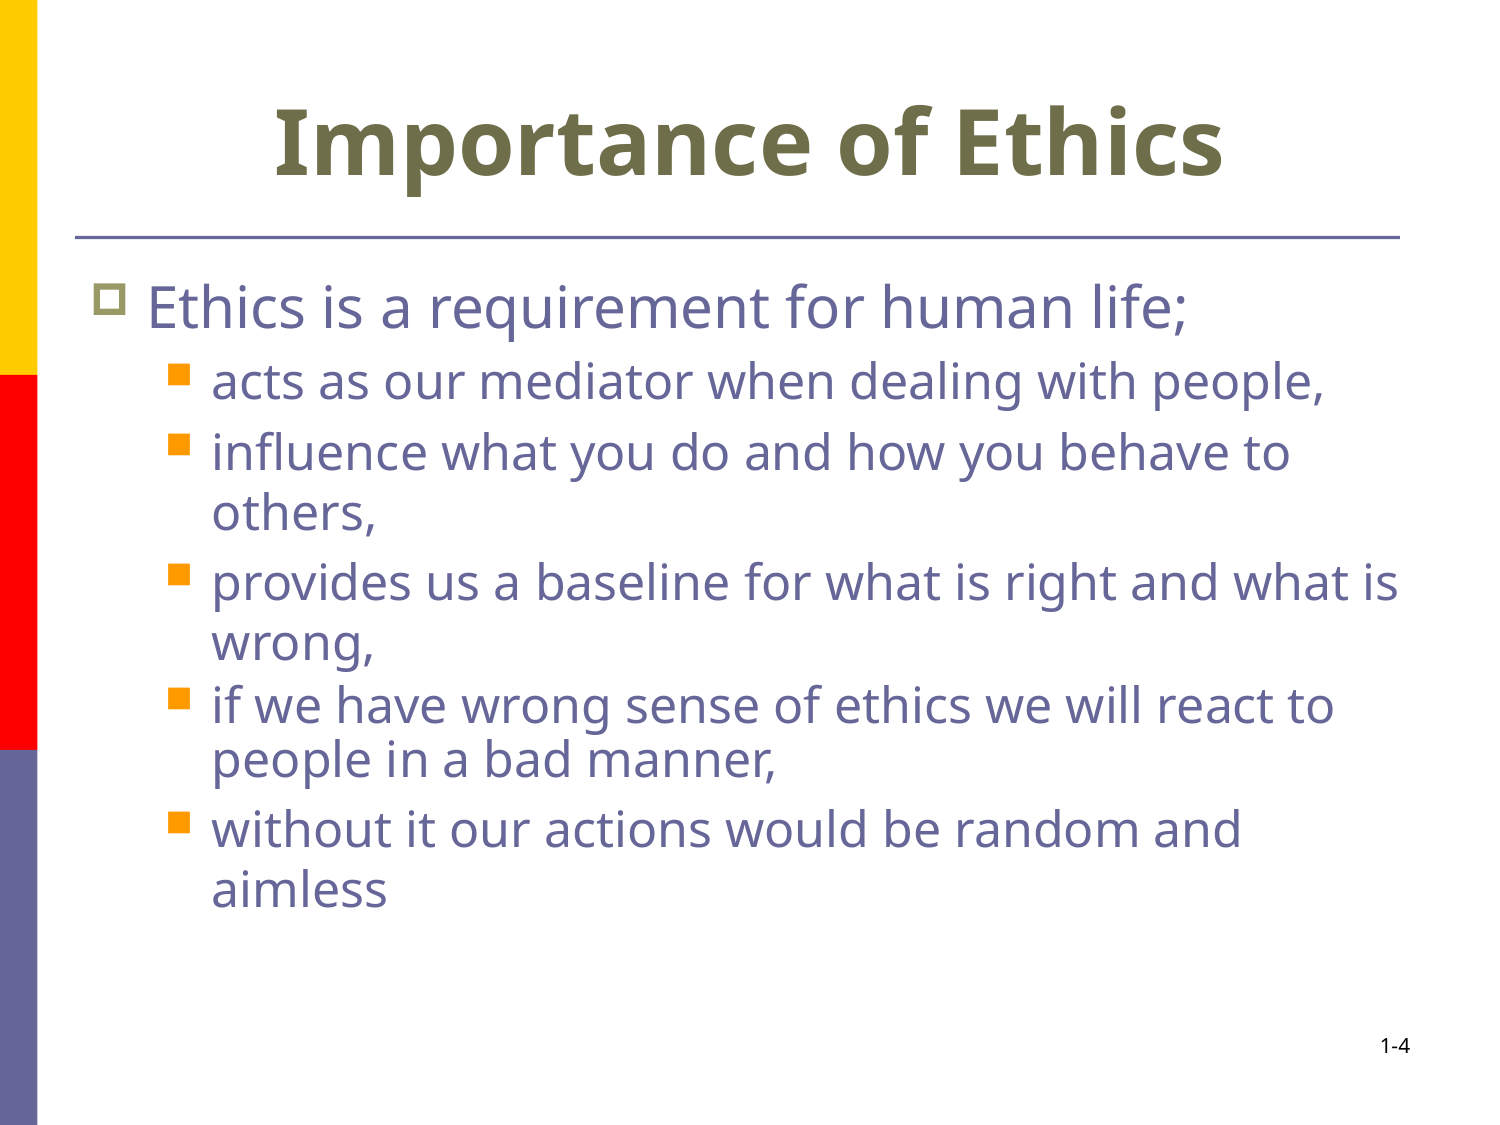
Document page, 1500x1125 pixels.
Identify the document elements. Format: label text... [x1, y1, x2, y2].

title Importance of Ethics [75, 45, 1425, 233]
list Ethics is a requirement for human life; acts as our mediator when dealing with people, influence what you do and how you behave to others, provides us a baseline for what is right and what is wrong, if we have wrong sense of ethics we will react to people in a bad manner, without it our actions would be random and aimless [75, 262, 1424, 1006]
slide_number 1-4 [1074, 1025, 1425, 1100]
